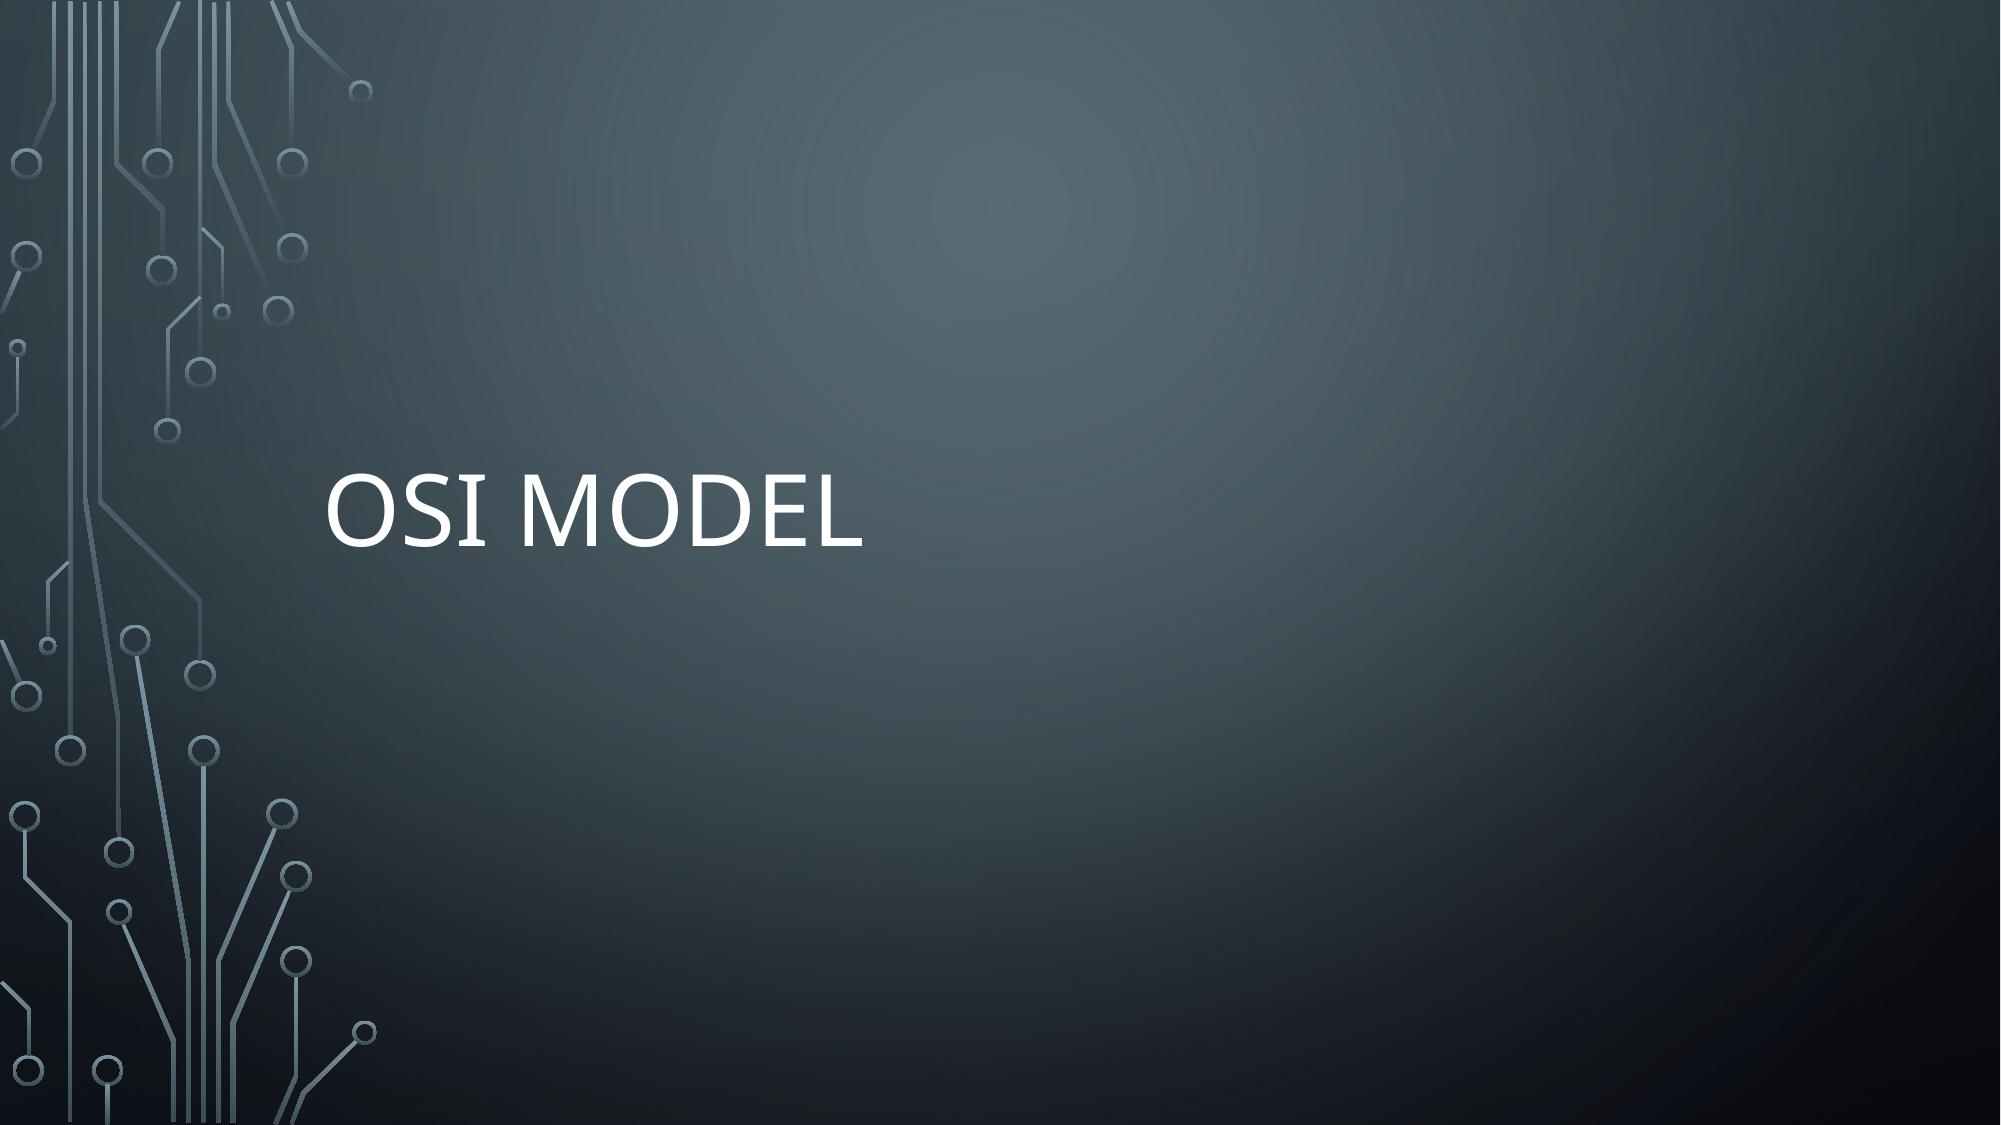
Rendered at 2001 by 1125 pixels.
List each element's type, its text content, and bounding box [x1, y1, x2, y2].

title OSI Model [307, 184, 1750, 576]
